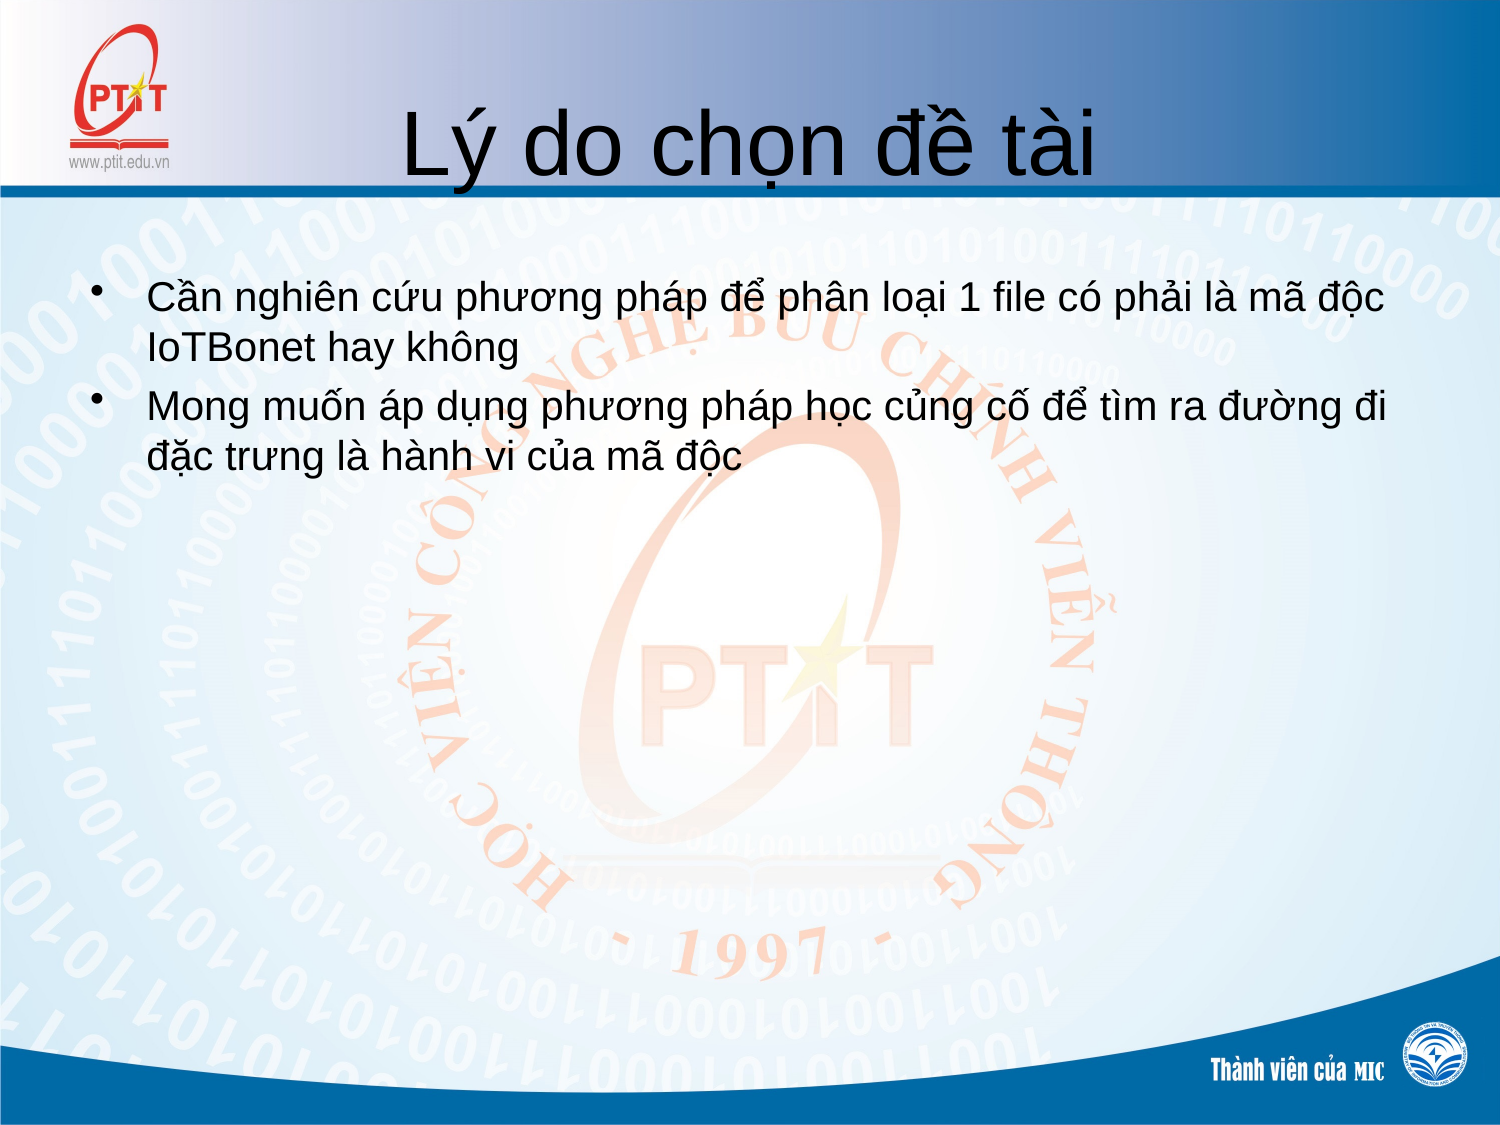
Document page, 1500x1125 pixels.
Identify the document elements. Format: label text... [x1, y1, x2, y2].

picture [0, 0, 1500, 1125]
list Cần nghiên cứu phương pháp để phân loại 1 file có phải là mã độc IoTBonet hay không Mong muốn áp dụng phương pháp học củng cố để tìm ra đường đi đặc trưng là hành vi của mã độc [75, 262, 1425, 1005]
title Lý do chọn đề tài [75, 45, 1425, 233]
